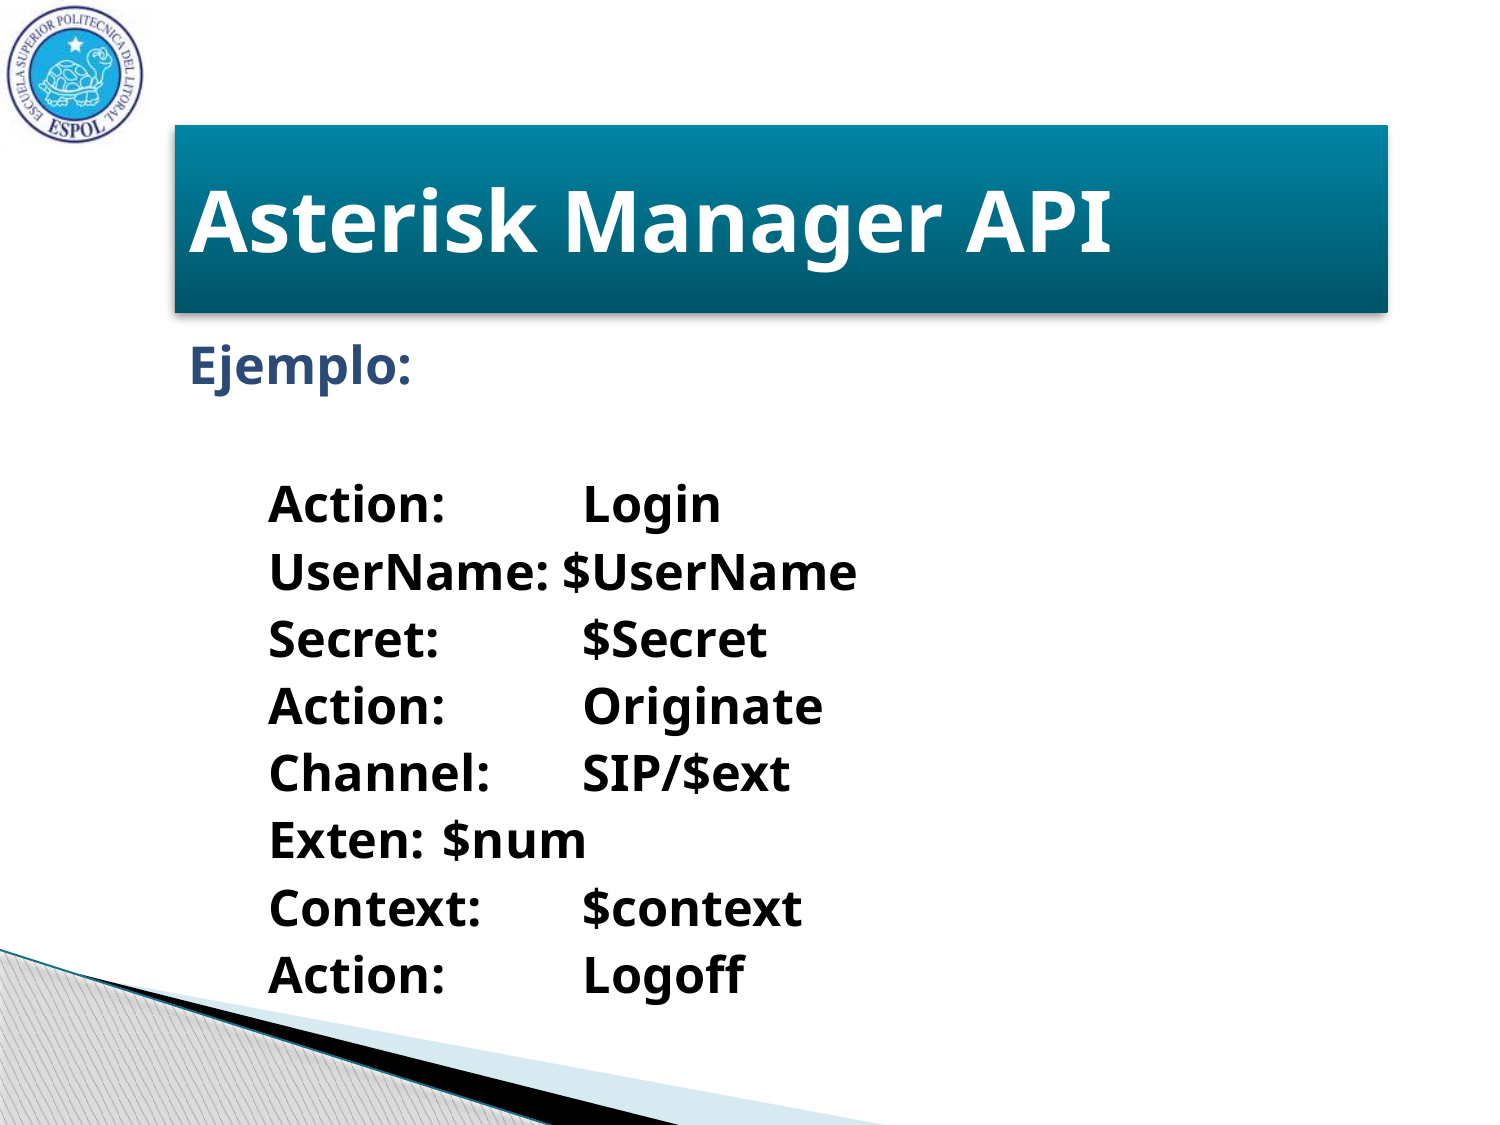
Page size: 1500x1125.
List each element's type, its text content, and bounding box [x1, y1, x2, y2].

list Ejemplo: Action: Login UserName: $UserName Secret: $Secret Action: Originate Channel: SIP/$ext Exten: $num Context: $context Action: Logoff [157, 324, 1388, 1012]
title Asterisk Manager API [174, 125, 1388, 313]
picture [0, 0, 151, 151]
